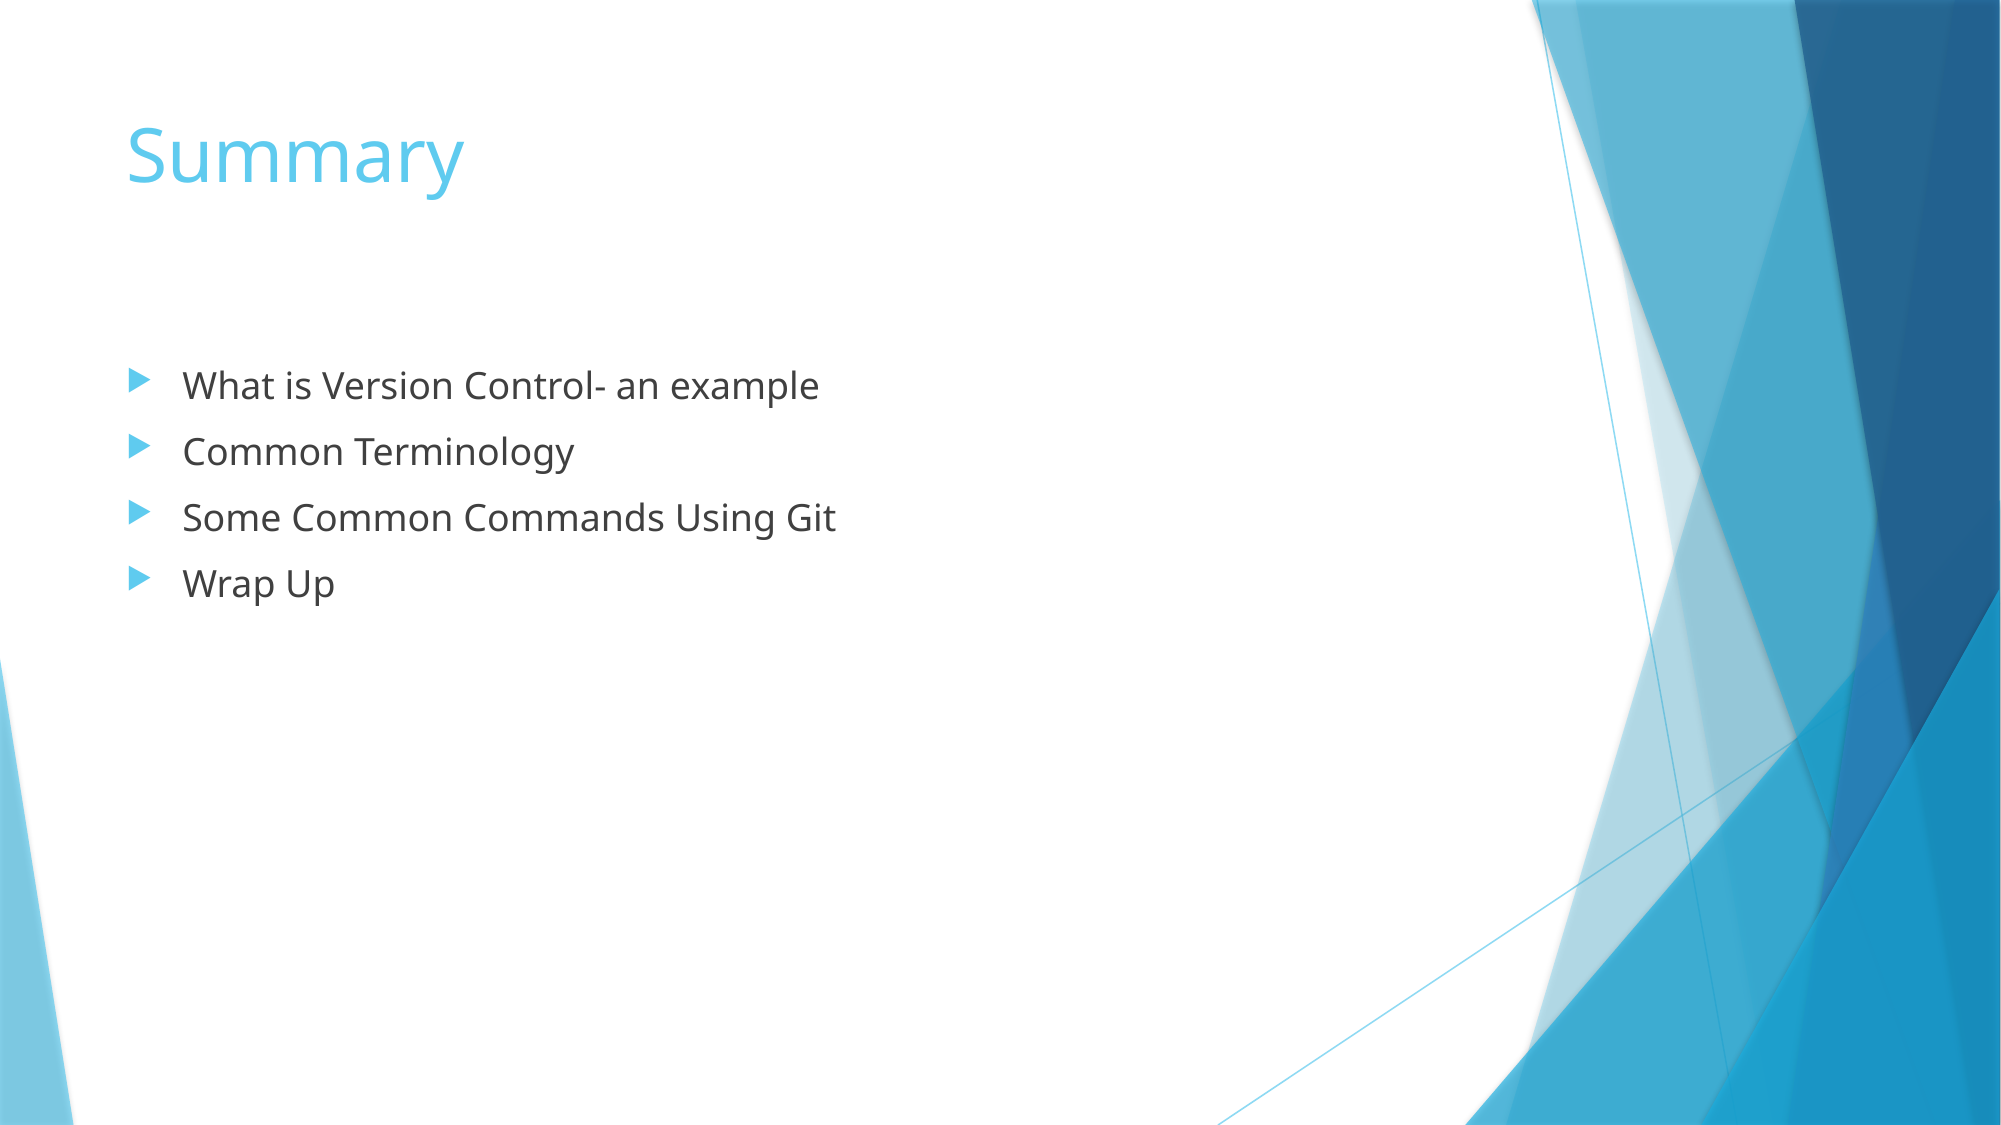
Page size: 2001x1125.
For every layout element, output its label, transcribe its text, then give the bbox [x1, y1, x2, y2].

title Summary [111, 99, 1522, 317]
list What is Version Control- an example Common Terminology Some Common Commands Using Git Wrap Up [111, 354, 1522, 992]
